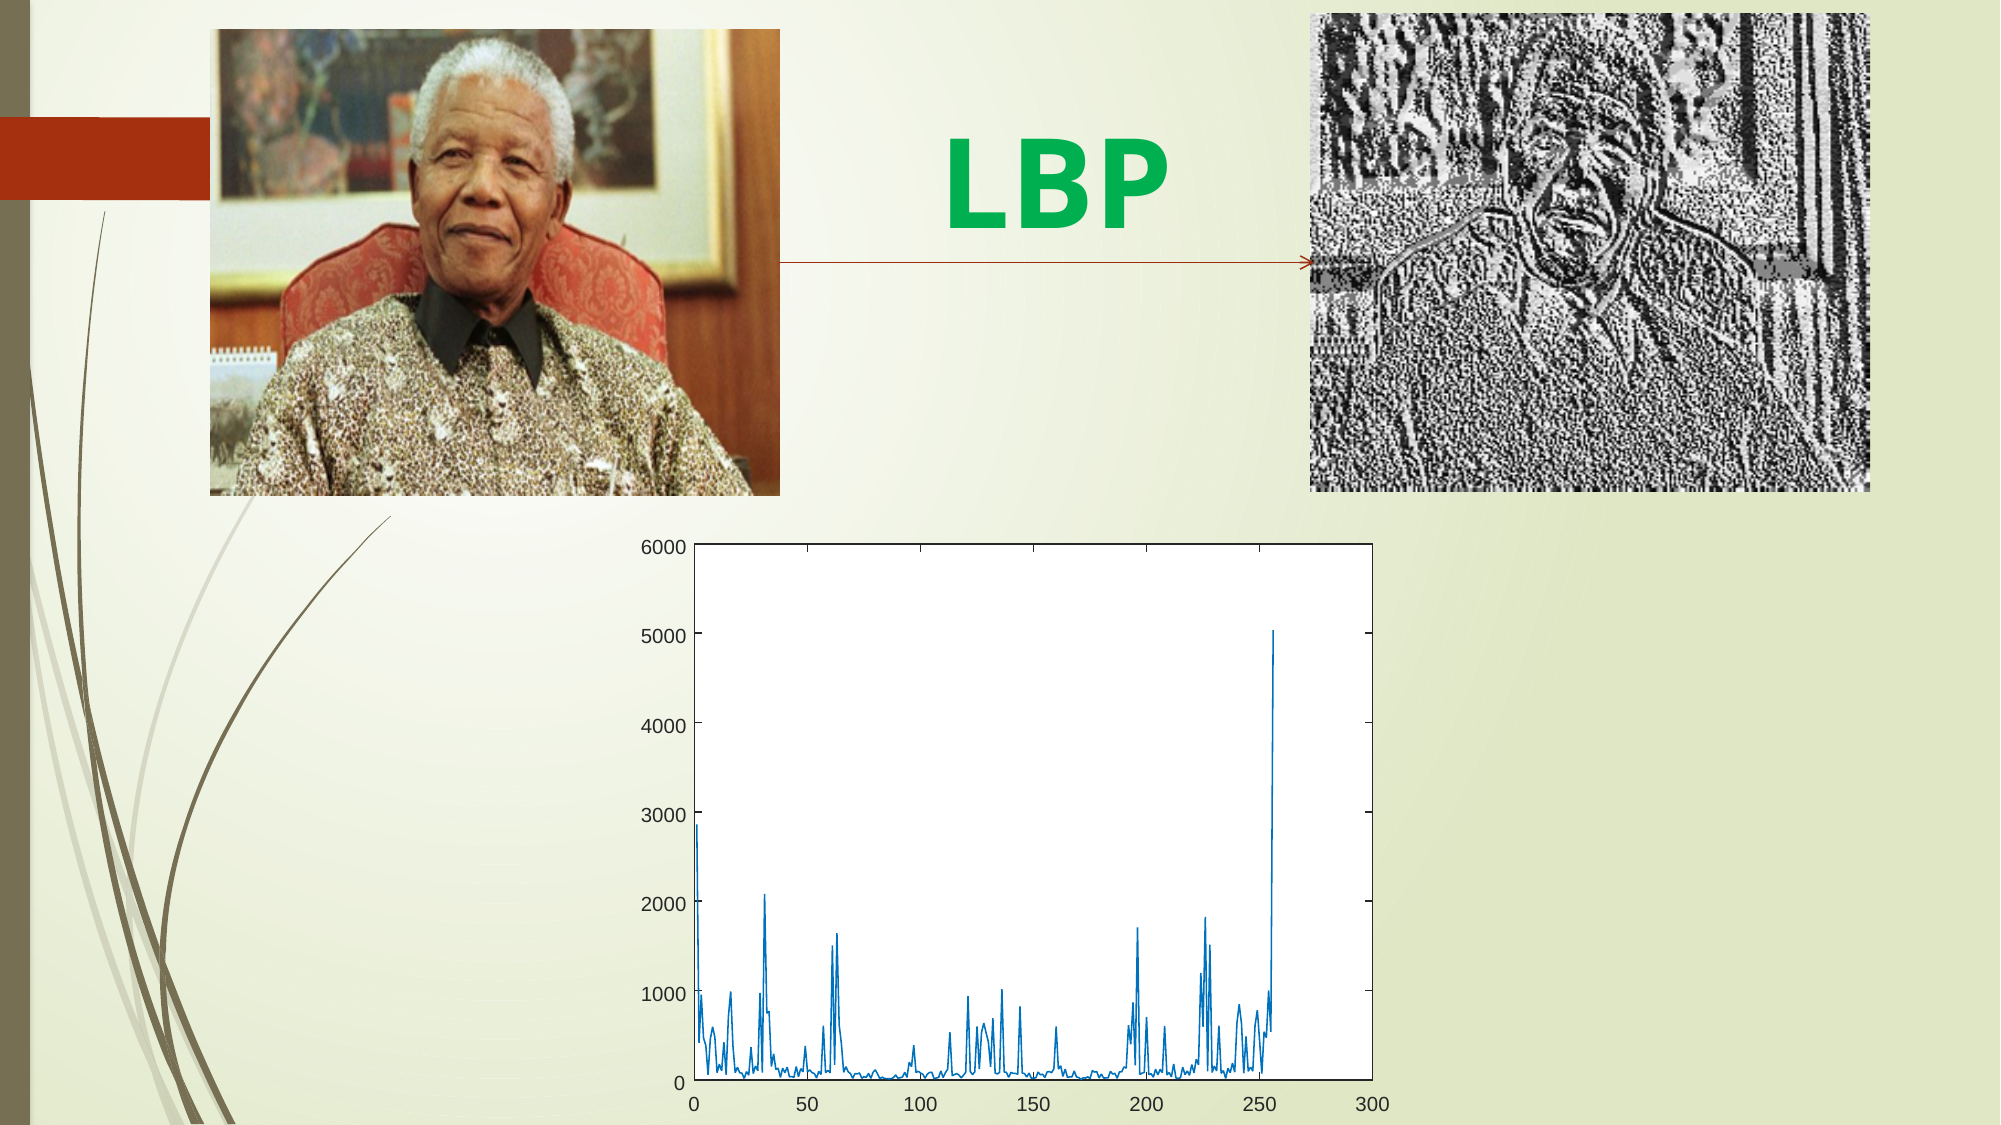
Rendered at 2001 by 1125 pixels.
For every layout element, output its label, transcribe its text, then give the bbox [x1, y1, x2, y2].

text_box LBP [925, 95, 1123, 261]
picture [210, 0, 2000, 1125]
